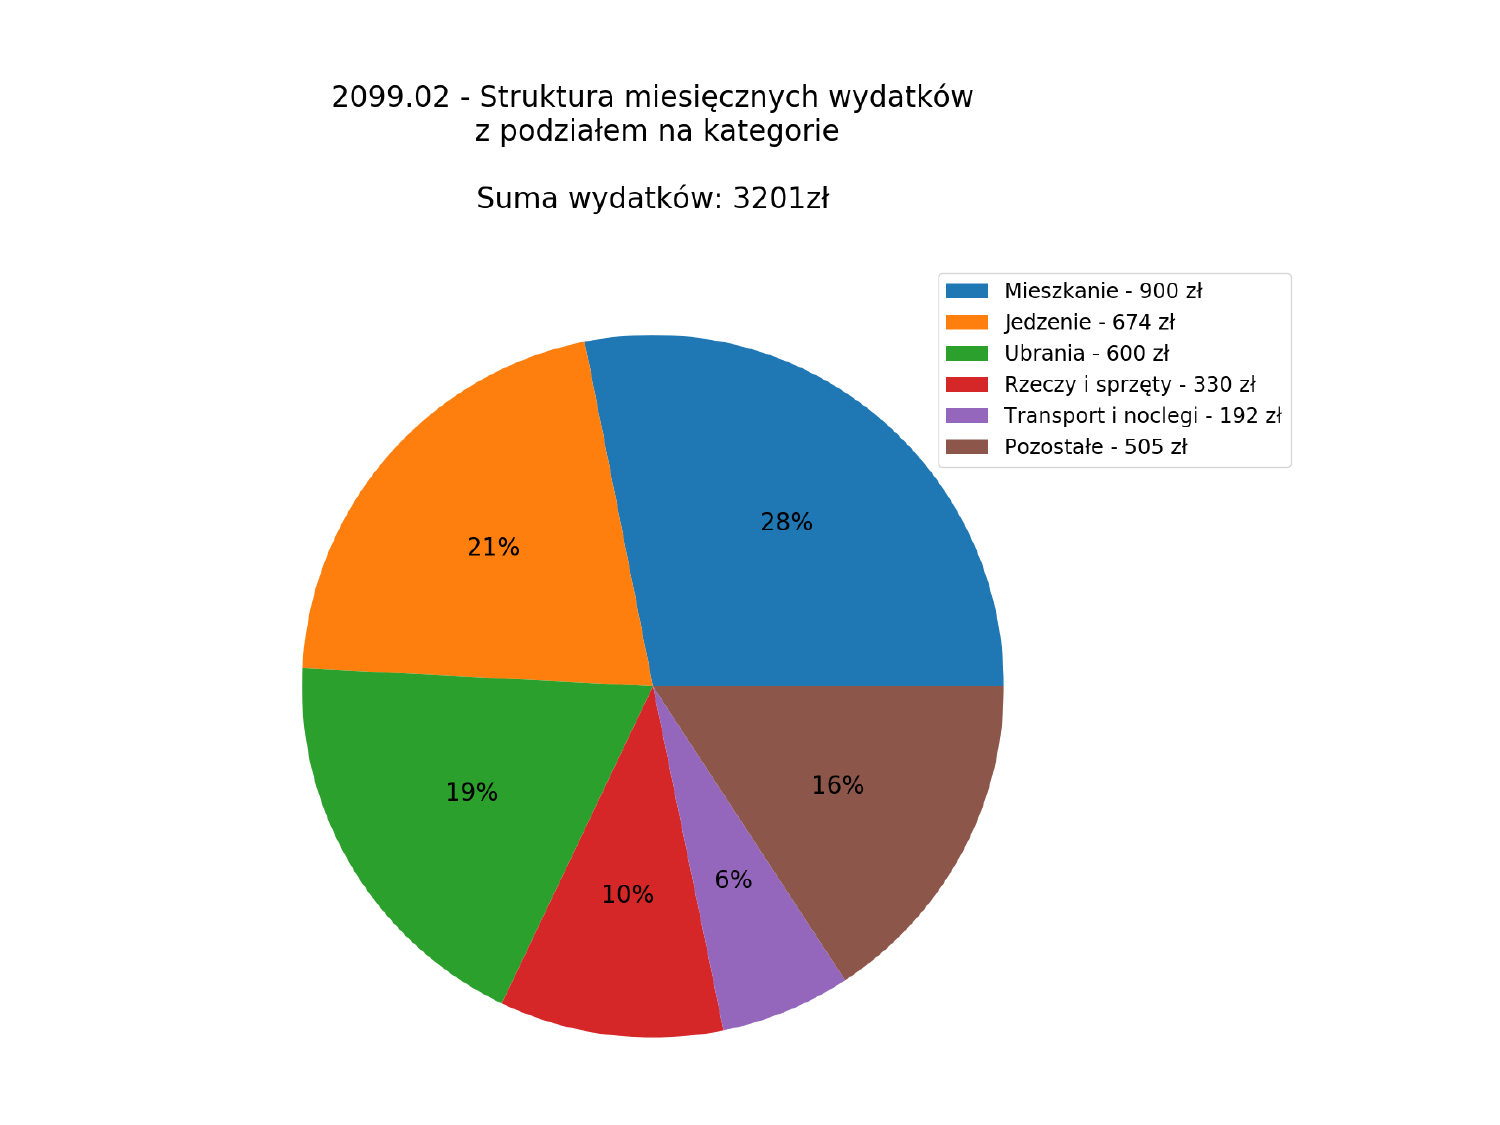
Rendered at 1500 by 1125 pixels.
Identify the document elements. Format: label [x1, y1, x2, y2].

picture [224, 0, 1351, 1125]
